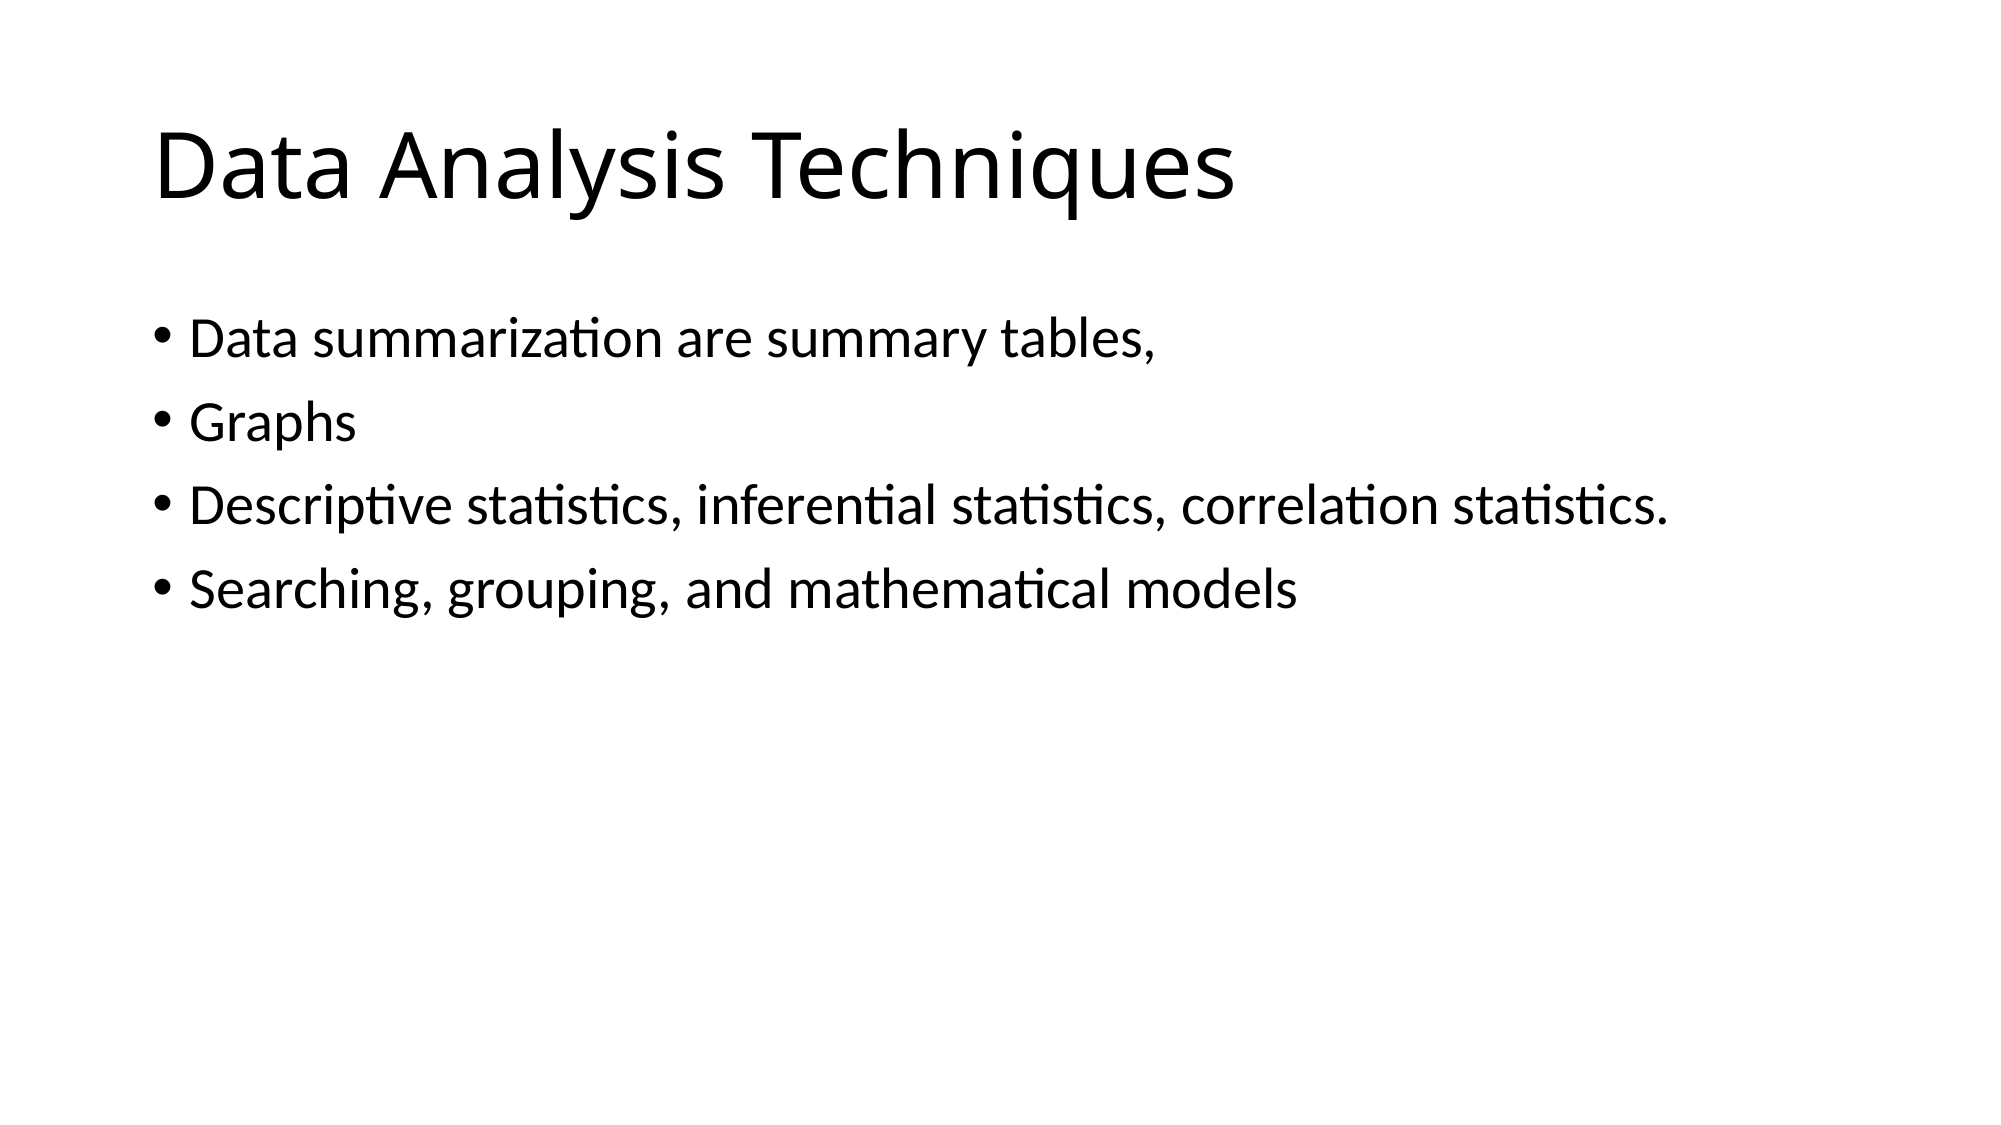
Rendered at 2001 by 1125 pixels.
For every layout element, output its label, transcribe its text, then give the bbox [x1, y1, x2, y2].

list Data summarization are summary tables, Graphs Descriptive statistics, inferential statistics, correlation statistics. Searching, grouping, and mathematical models [137, 299, 1863, 1014]
title Data Analysis Techniques [137, 59, 1863, 278]
